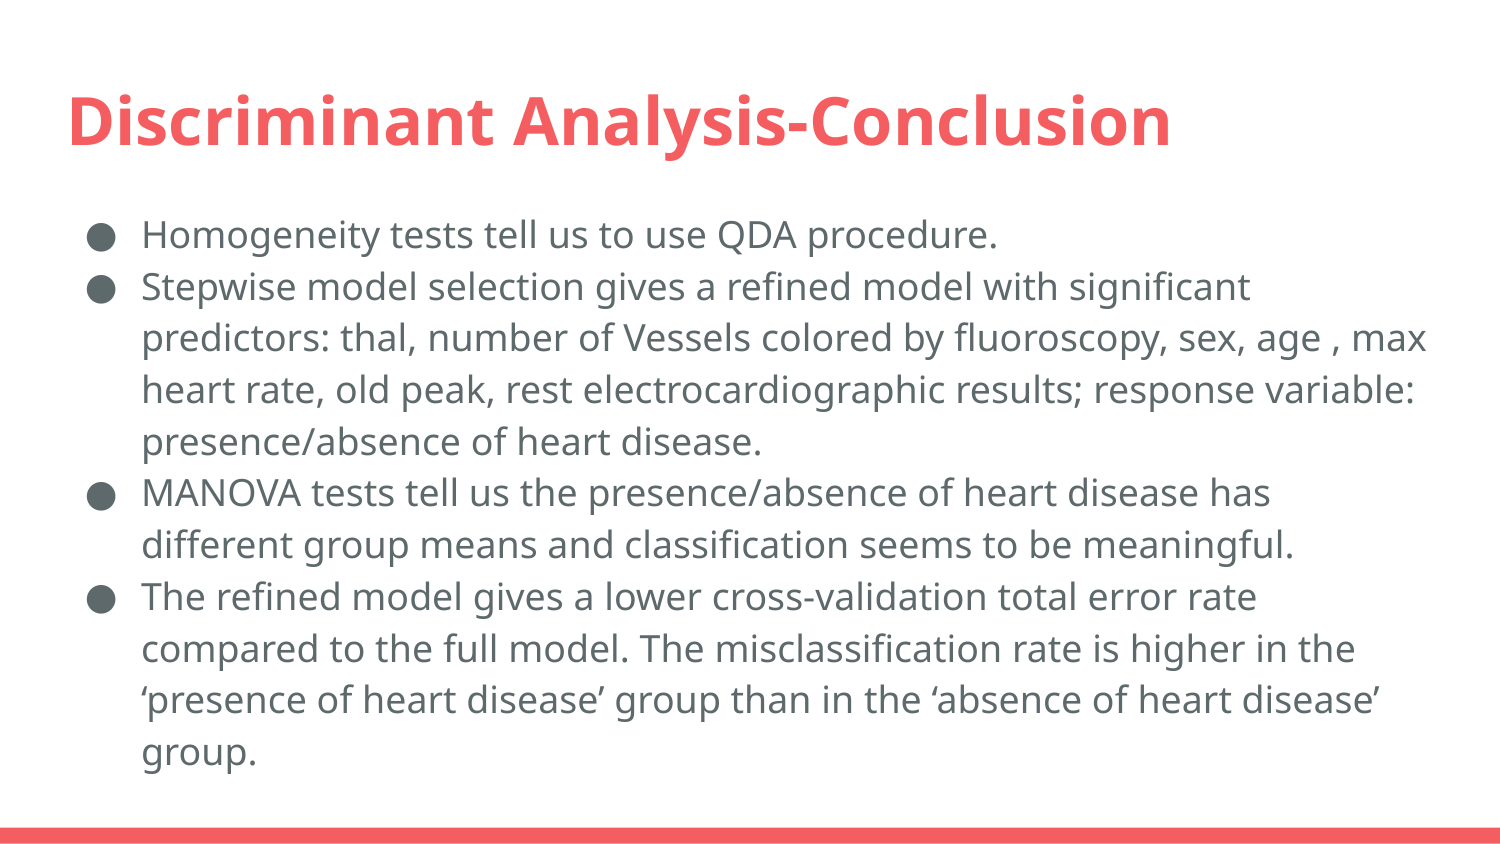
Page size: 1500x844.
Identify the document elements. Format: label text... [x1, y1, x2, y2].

title Discriminant Analysis-Conclusion [51, 64, 1449, 167]
list Homogeneity tests tell us to use QDA procedure. Stepwise model selection gives a refined model with significant predictors: thal, number of Vessels colored by fluoroscopy, sex, age , max heart rate, old peak, rest electrocardiographic results; response variable: presence/absence of heart disease. MANOVA tests tell us the presence/absence of heart disease has different group means and classification seems to be meaningful. The refined model gives a lower cross-validation total error rate compared to the full model. The misclassification rate is higher in the ‘presence of heart disease’ group than in the ‘absence of heart disease’ group. [51, 189, 1449, 750]
